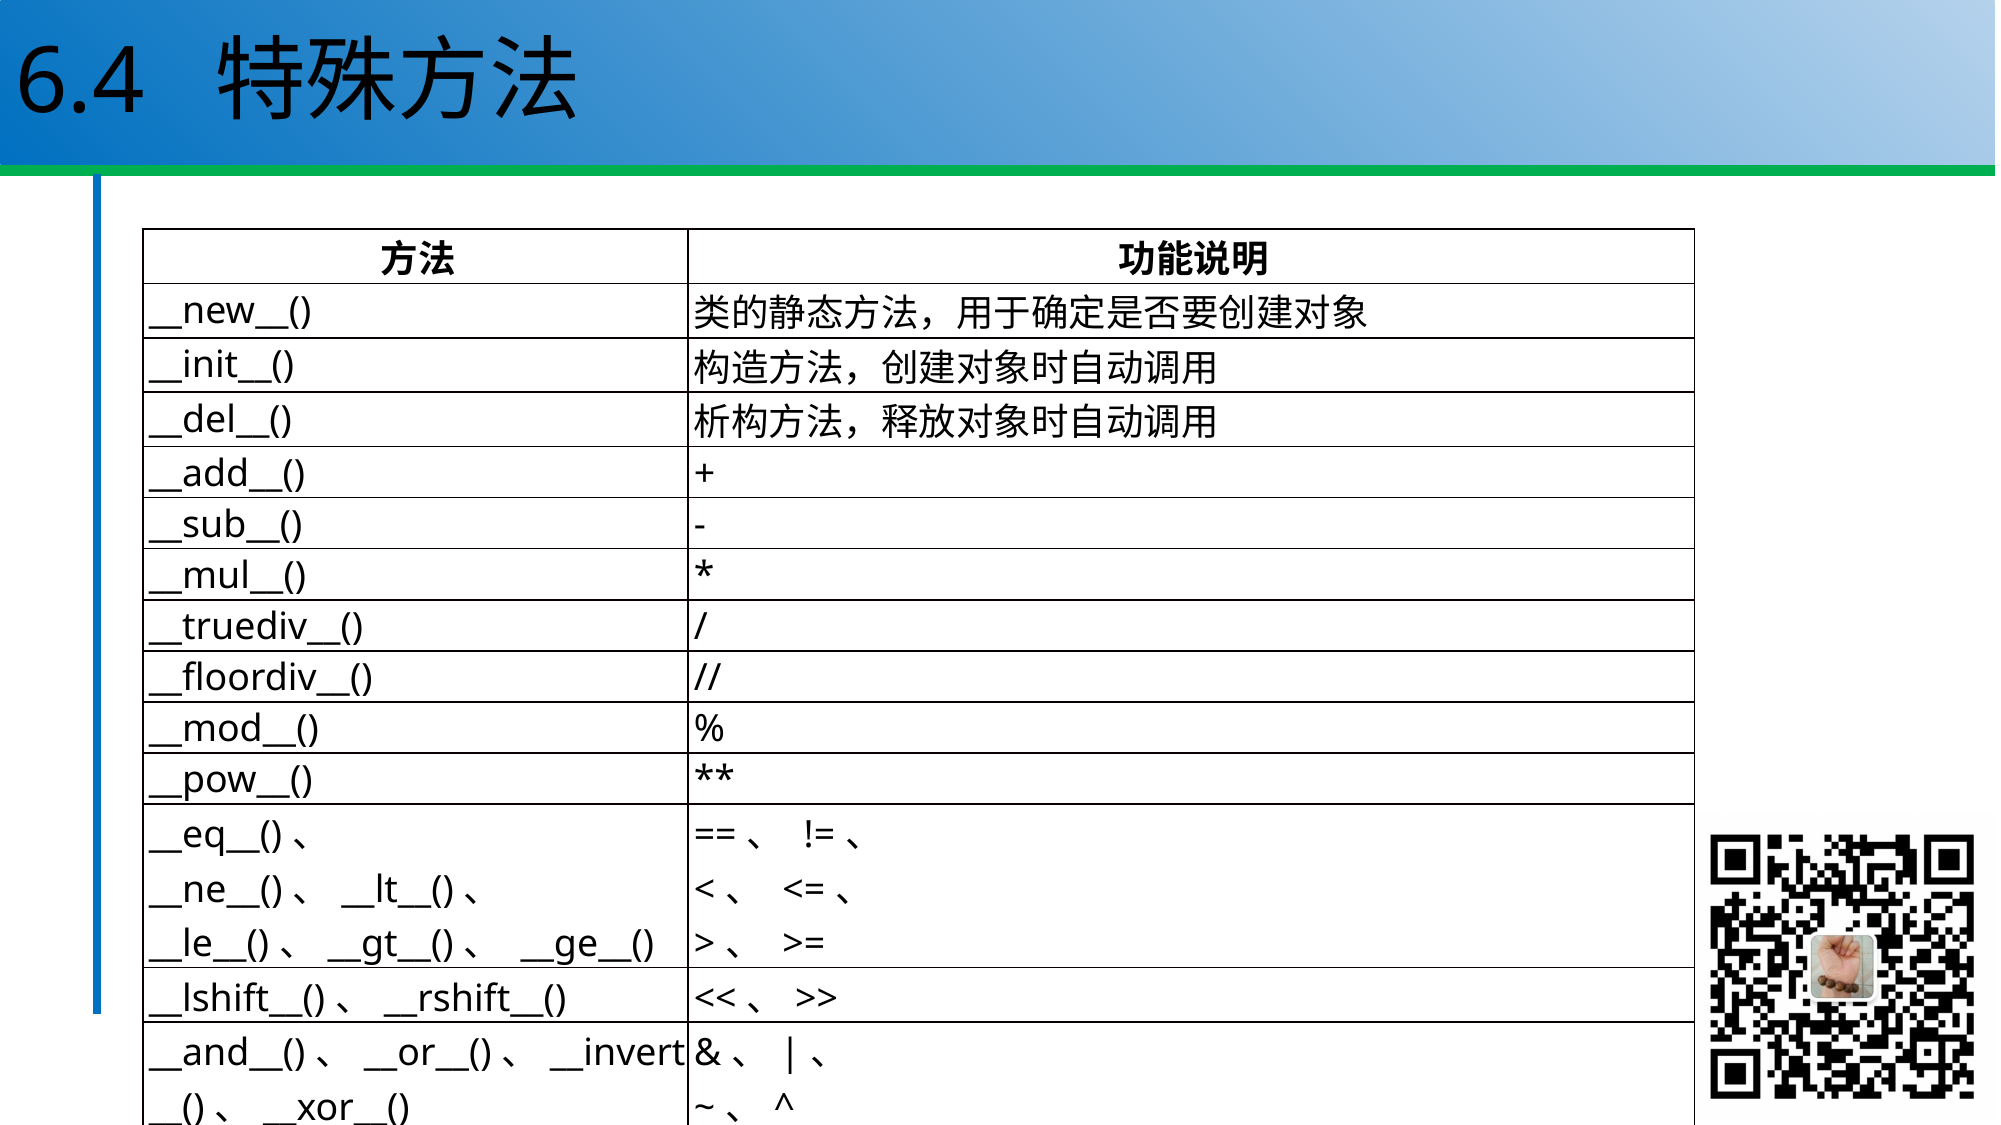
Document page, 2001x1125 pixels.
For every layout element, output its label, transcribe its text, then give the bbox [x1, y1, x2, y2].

table_cell &、|、 ~、^ [689, 1023, 1694, 1125]
table_cell __new__() [144, 284, 687, 337]
table_cell ==、 !=、 <、 <=、 >、 >= [689, 805, 1694, 967]
table_cell / [689, 601, 1694, 650]
table_cell __mod__() [144, 703, 687, 752]
table_cell % [689, 703, 1694, 752]
table_header 功能说明 [689, 230, 1694, 283]
title 6.4 特殊方法 [0, 0, 1995, 165]
slide_number [1695, 1042, 1863, 1103]
table_cell __truediv__() [144, 601, 687, 650]
table_cell 析构方法，释放对象时自动调用 [689, 393, 1694, 446]
table_cell // [689, 652, 1694, 701]
picture [1695, 813, 1995, 1120]
table_cell __eq__()、 __ne__()、__lt__()、 __le__()、__gt__()、 __ge__() [144, 805, 687, 967]
table_cell ** [689, 754, 1694, 803]
table_cell __and__()、__or__()、__invert__()、__xor__() [144, 1023, 687, 1125]
table_cell __sub__() [144, 498, 687, 548]
table_cell - [689, 498, 1694, 548]
table_header 方法 [144, 230, 687, 283]
table_cell __add__() [144, 447, 687, 497]
table_cell * [689, 549, 1694, 599]
table_cell __mul__() [144, 549, 687, 599]
table_cell __pow__() [144, 754, 687, 803]
table_cell __floordiv__() [144, 652, 687, 701]
table_cell __lshift__()、__rshift__() [144, 968, 687, 1021]
table_cell __init__() [144, 339, 687, 391]
table_cell 类的静态方法，用于确定是否要创建对象 [689, 284, 1694, 337]
table_cell + [689, 447, 1694, 497]
table_cell 构造方法，创建对象时自动调用 [689, 339, 1694, 391]
table_cell __del__() [144, 393, 687, 446]
table_cell <<、>> [689, 968, 1694, 1021]
